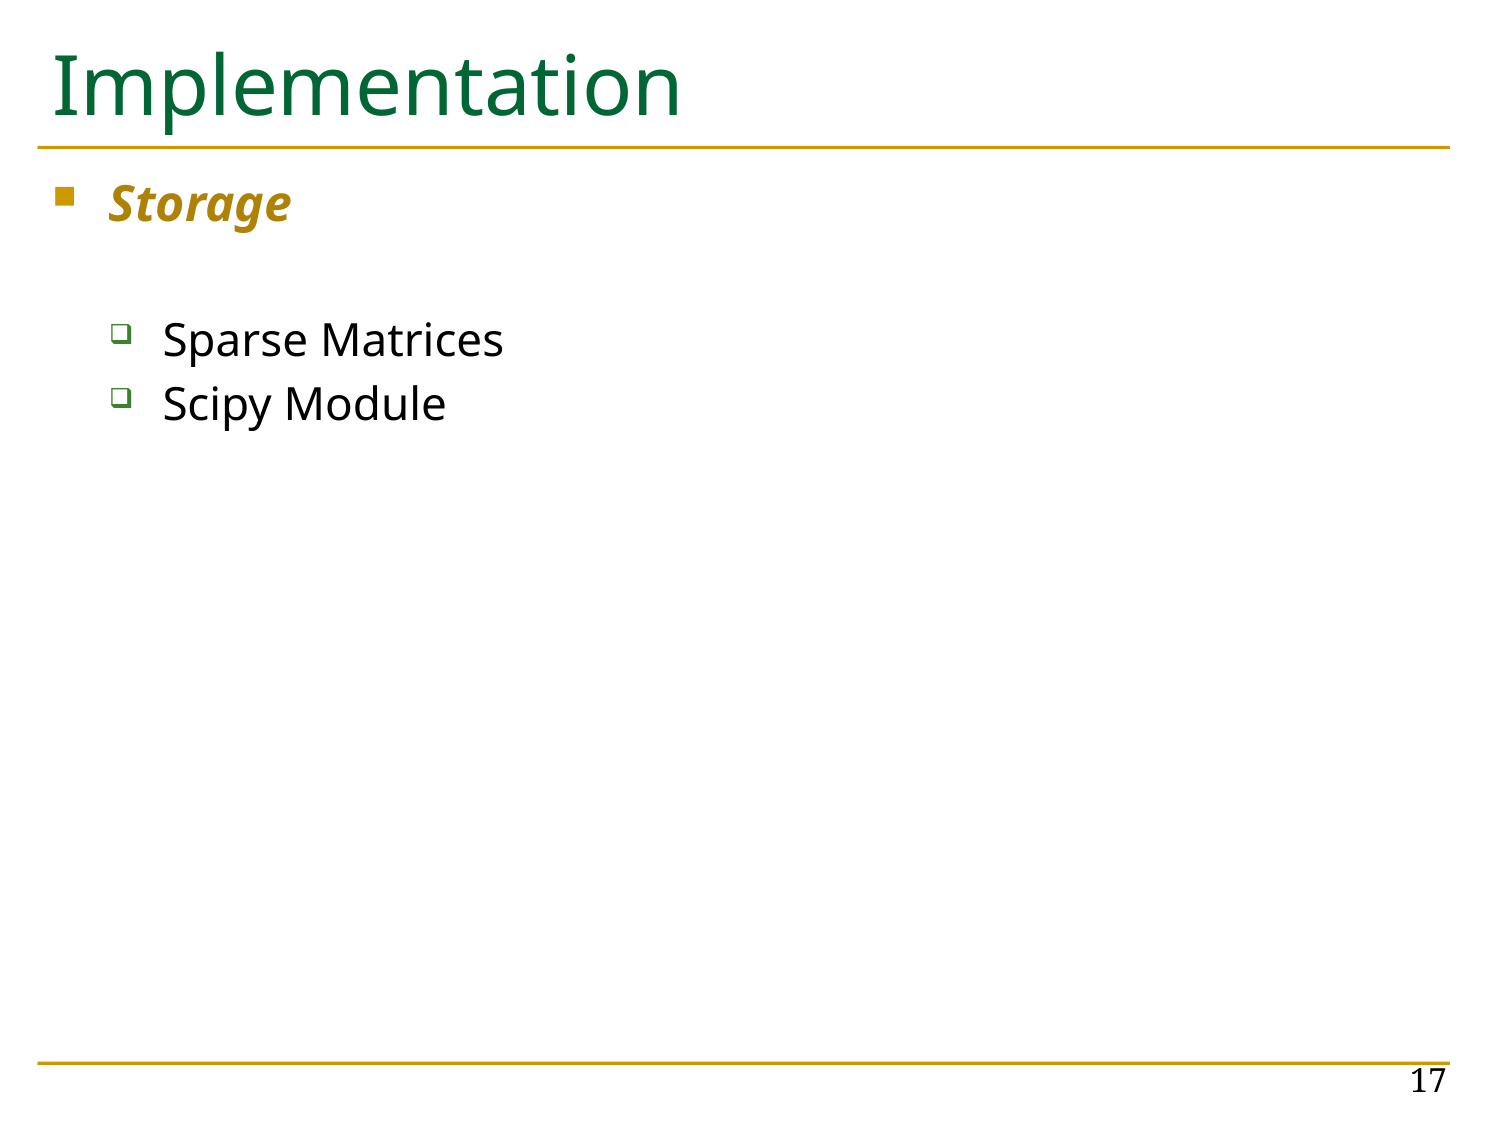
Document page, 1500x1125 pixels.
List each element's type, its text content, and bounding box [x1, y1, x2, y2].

title Implementation [37, 24, 1450, 163]
list Storage Sparse Matrices Scipy Module [37, 163, 1450, 1016]
slide_number 17 [1111, 1036, 1462, 1112]
